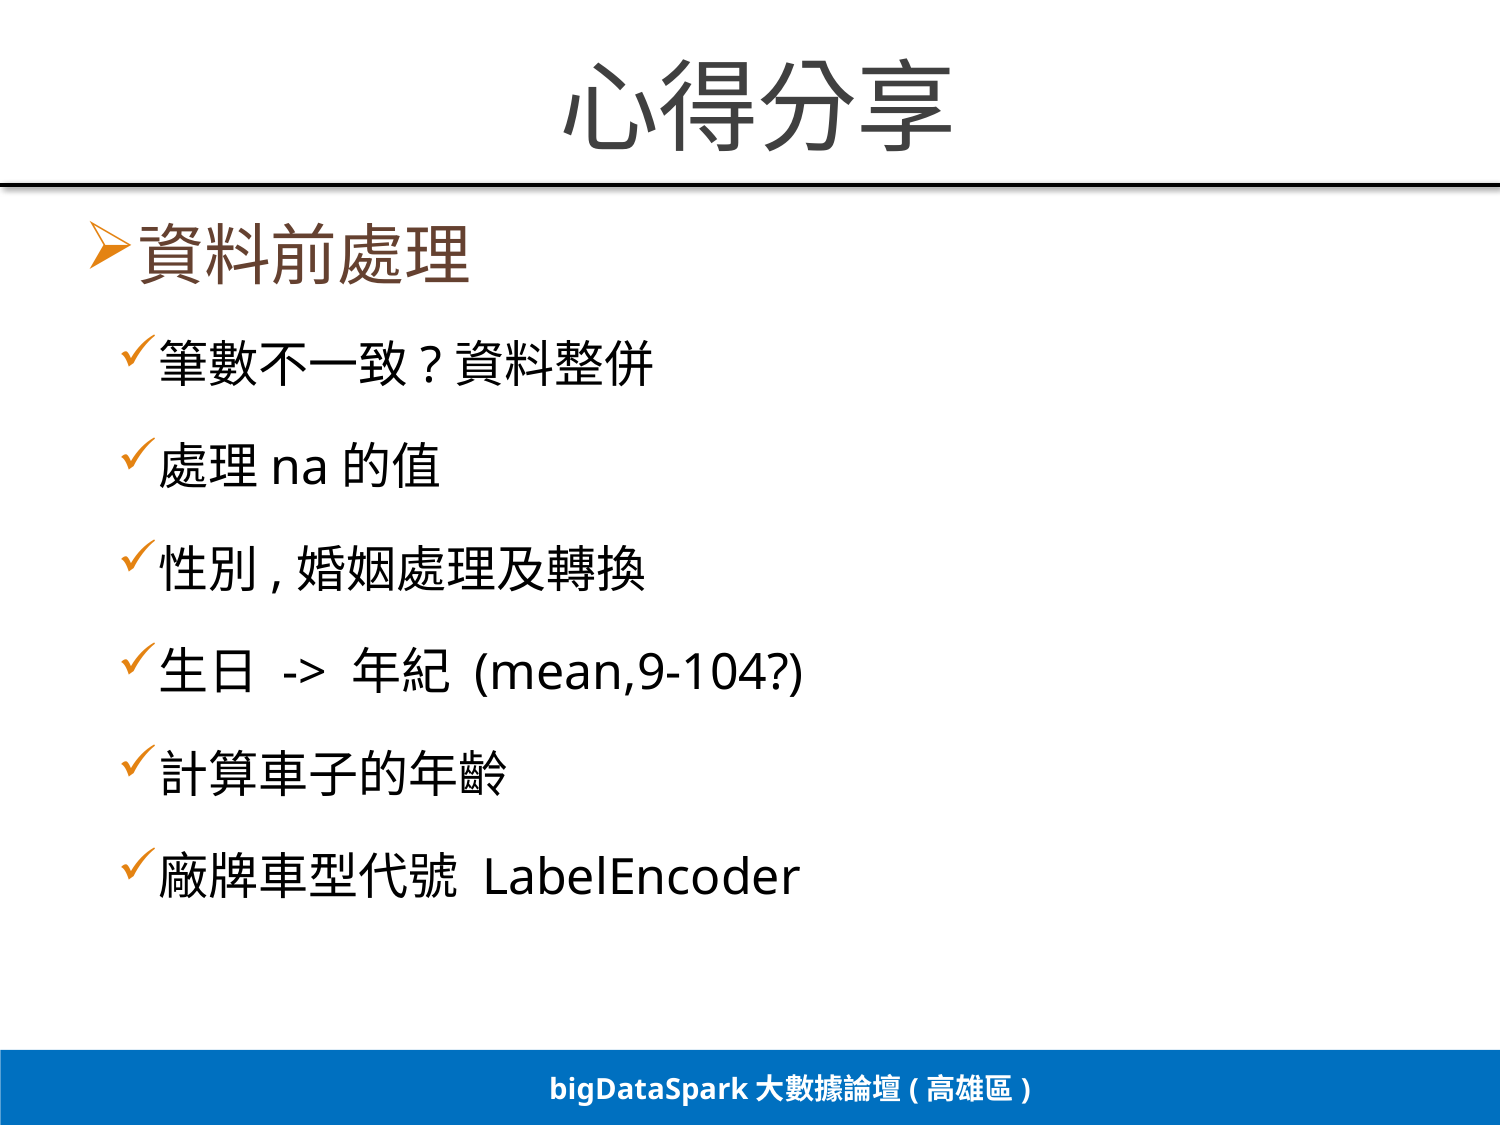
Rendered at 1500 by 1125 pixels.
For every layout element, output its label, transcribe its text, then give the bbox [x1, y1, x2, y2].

title 心得分享 [139, 25, 1377, 172]
list 資料前處理 筆數不一致?資料整併 處理na的值 性別,婚姻處理及轉換 生日 -> 年紀 (mean,9-104?) 計算車子的年齡 廠牌車型代號 LabelEncoder [84, 214, 1422, 913]
